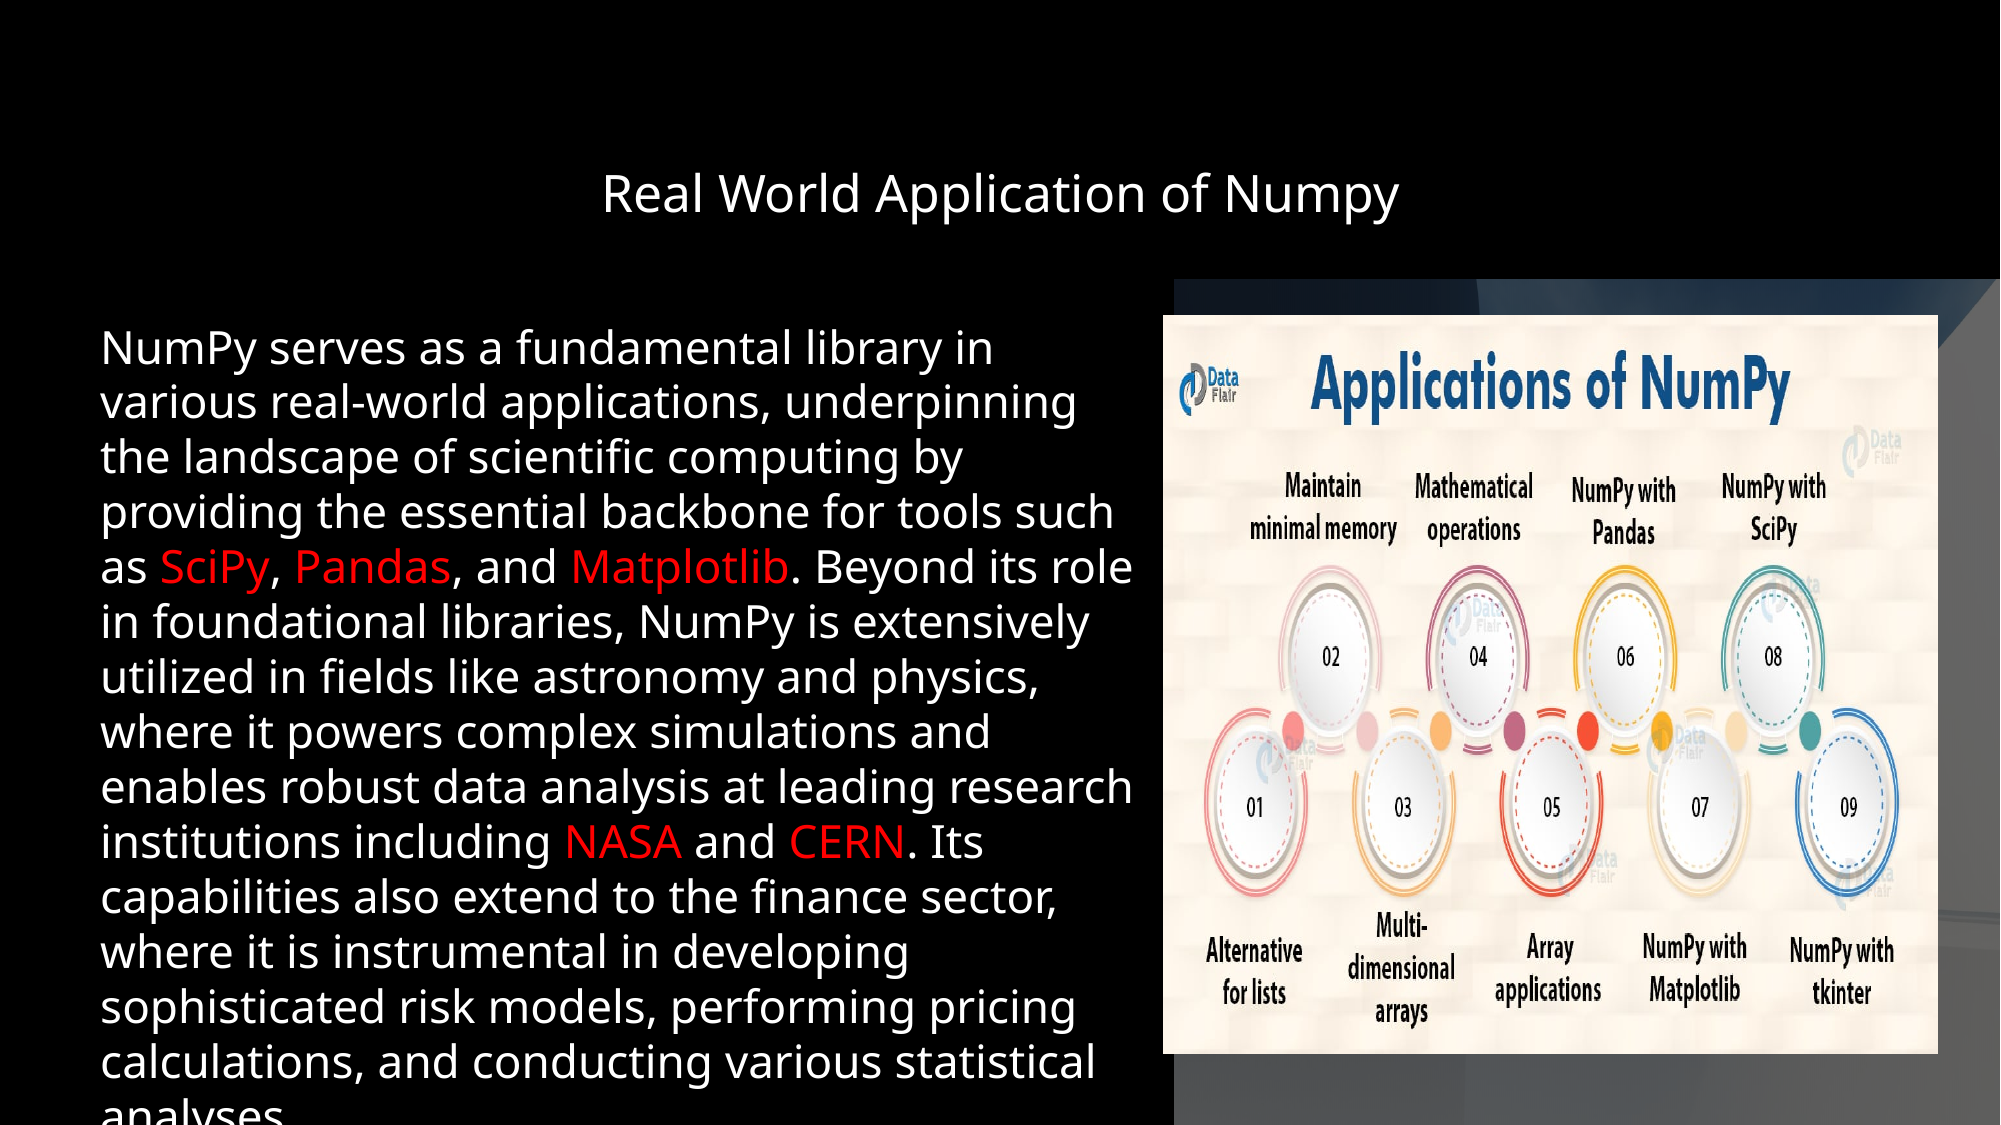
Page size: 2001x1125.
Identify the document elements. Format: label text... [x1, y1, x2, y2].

text_box NumPy serves as a fundamental library in various real-world applications, underpinning the landscape of scientific computing by providing the essential backbone for tools such as SciPy, Pandas, and Matplotlib. Beyond its role in foundational libraries, NumPy is extensively utilized in fields like astronomy and physics, where it powers complex simulations and enables robust data analysis at leading research institutions including NASA and CERN. Its capabilities also extend to the finance sector, where it is instrumental in developing sophisticated risk models, performing pricing calculations, and conducting various statistical analyses. [85, 310, 1164, 1125]
picture [1163, 279, 2000, 1125]
title Real World Application of Numpy [85, 160, 1916, 283]
